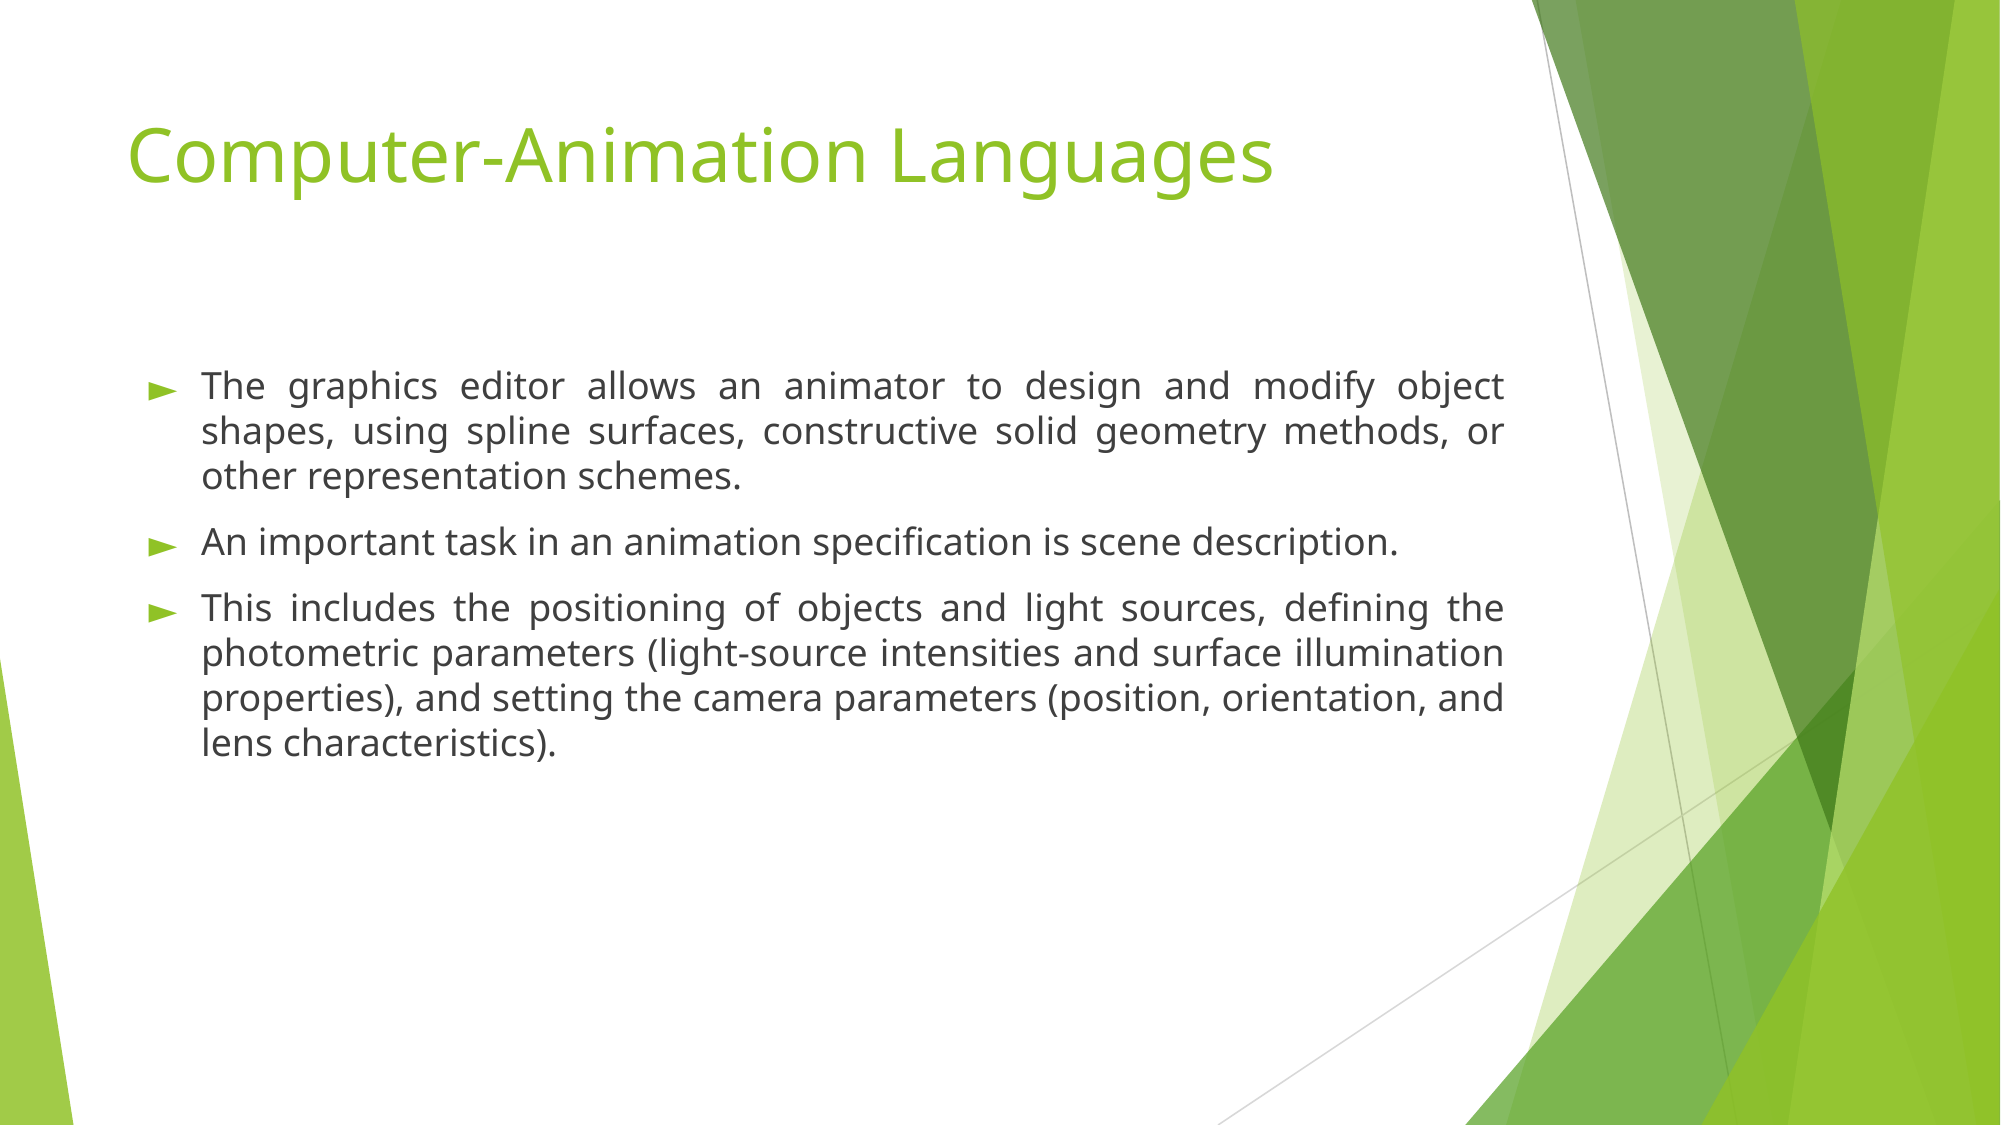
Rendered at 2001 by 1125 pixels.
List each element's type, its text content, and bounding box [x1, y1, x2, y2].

list The graphics editor allows an animator to design and modify object shapes, using spline surfaces, constructive solid geometry methods, or other representation schemes. An important task in an animation specification is scene description. This includes the positioning of objects and light sources, defining the photometric parameters (light-source intensities and surface illumination properties), and setting the camera parameters (position, orientation, and lens characteristics). [111, 354, 1522, 992]
title Computer-Animation Languages [111, 99, 1522, 317]
